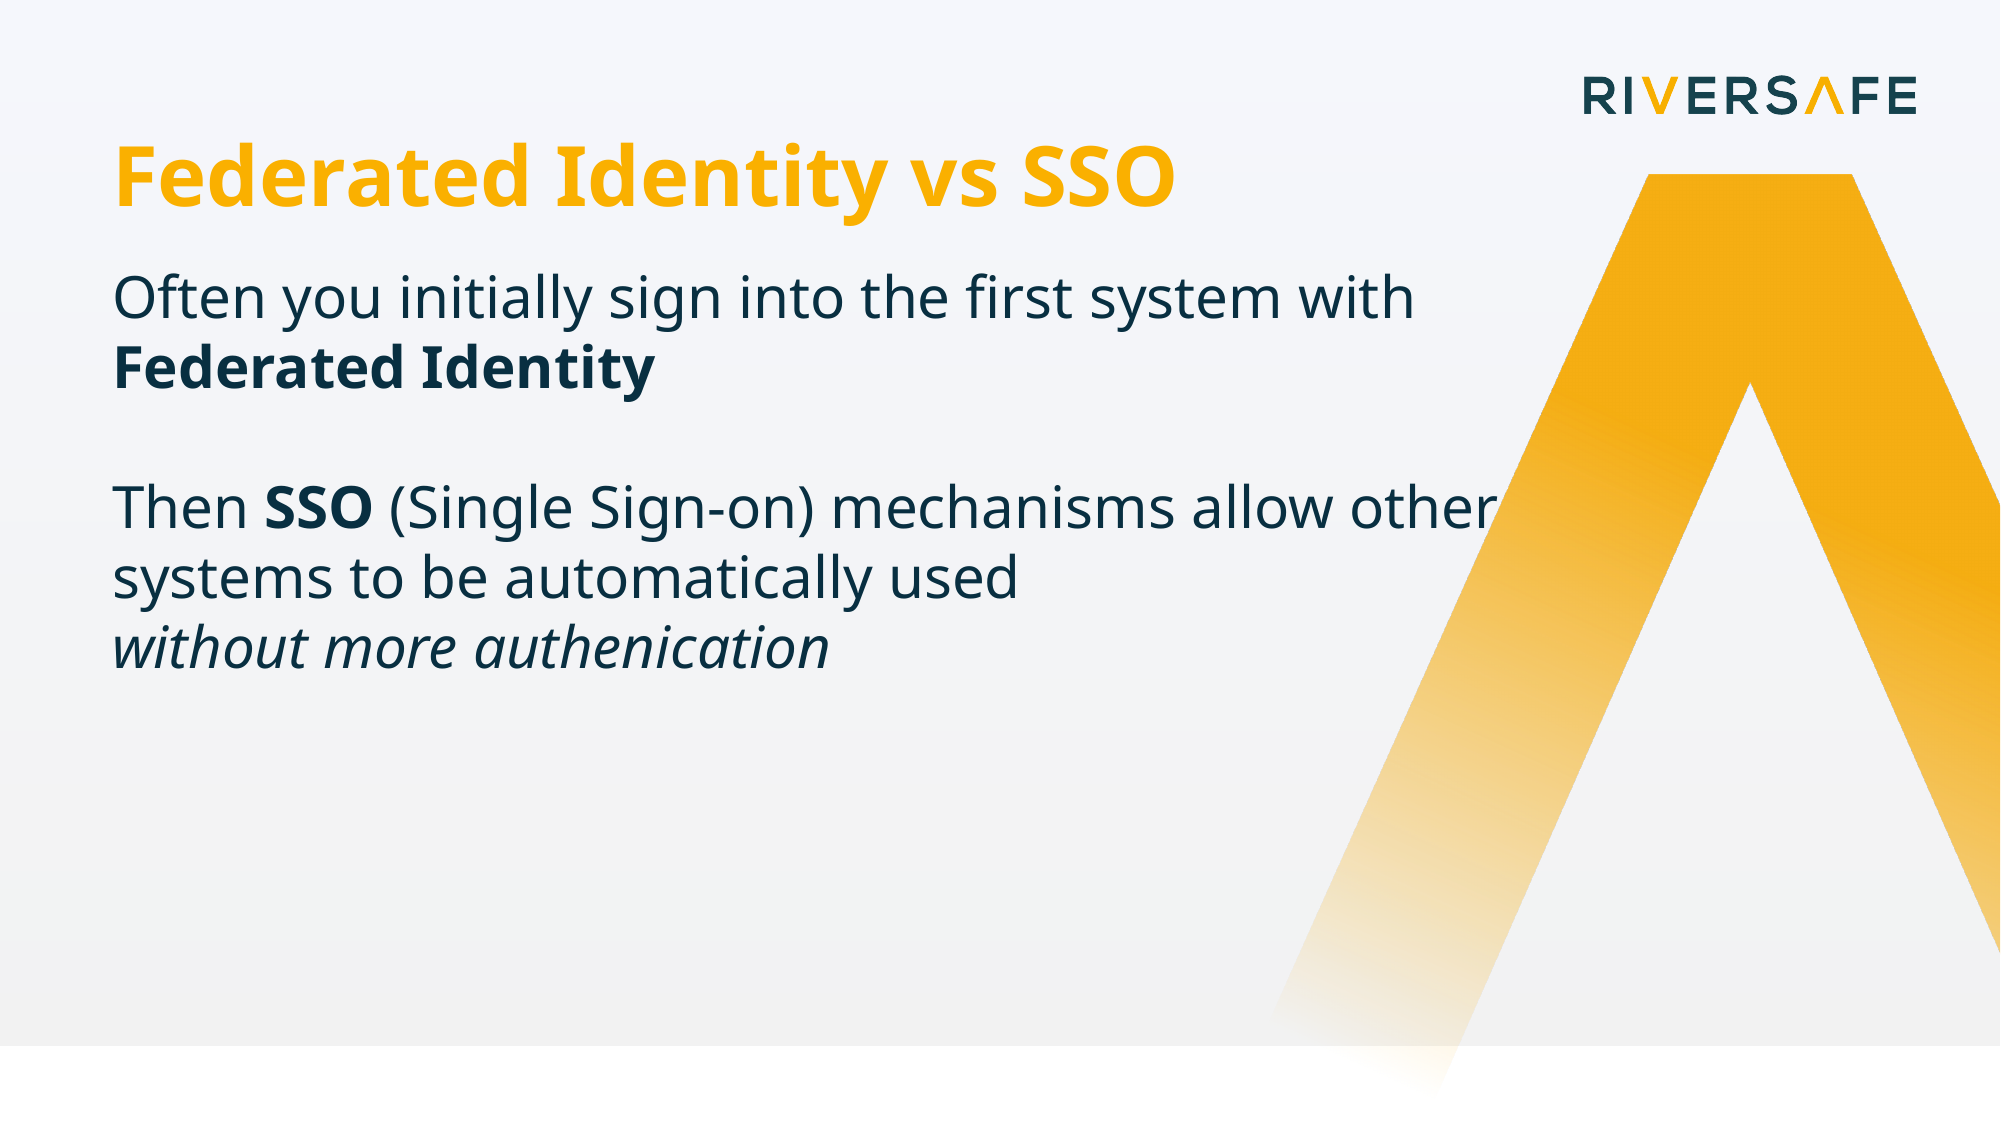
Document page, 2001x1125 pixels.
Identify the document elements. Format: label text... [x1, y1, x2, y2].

picture [1584, 75, 1916, 115]
picture [1206, 174, 2001, 1125]
text_box Federated Identity vs SSO [97, 126, 1497, 207]
text_box Often you initially sign into the first system with Federated Identity Then SSO (Single Sign-on) mechanisms allow other systems to be automatically used without more authenication [97, 252, 1701, 382]
